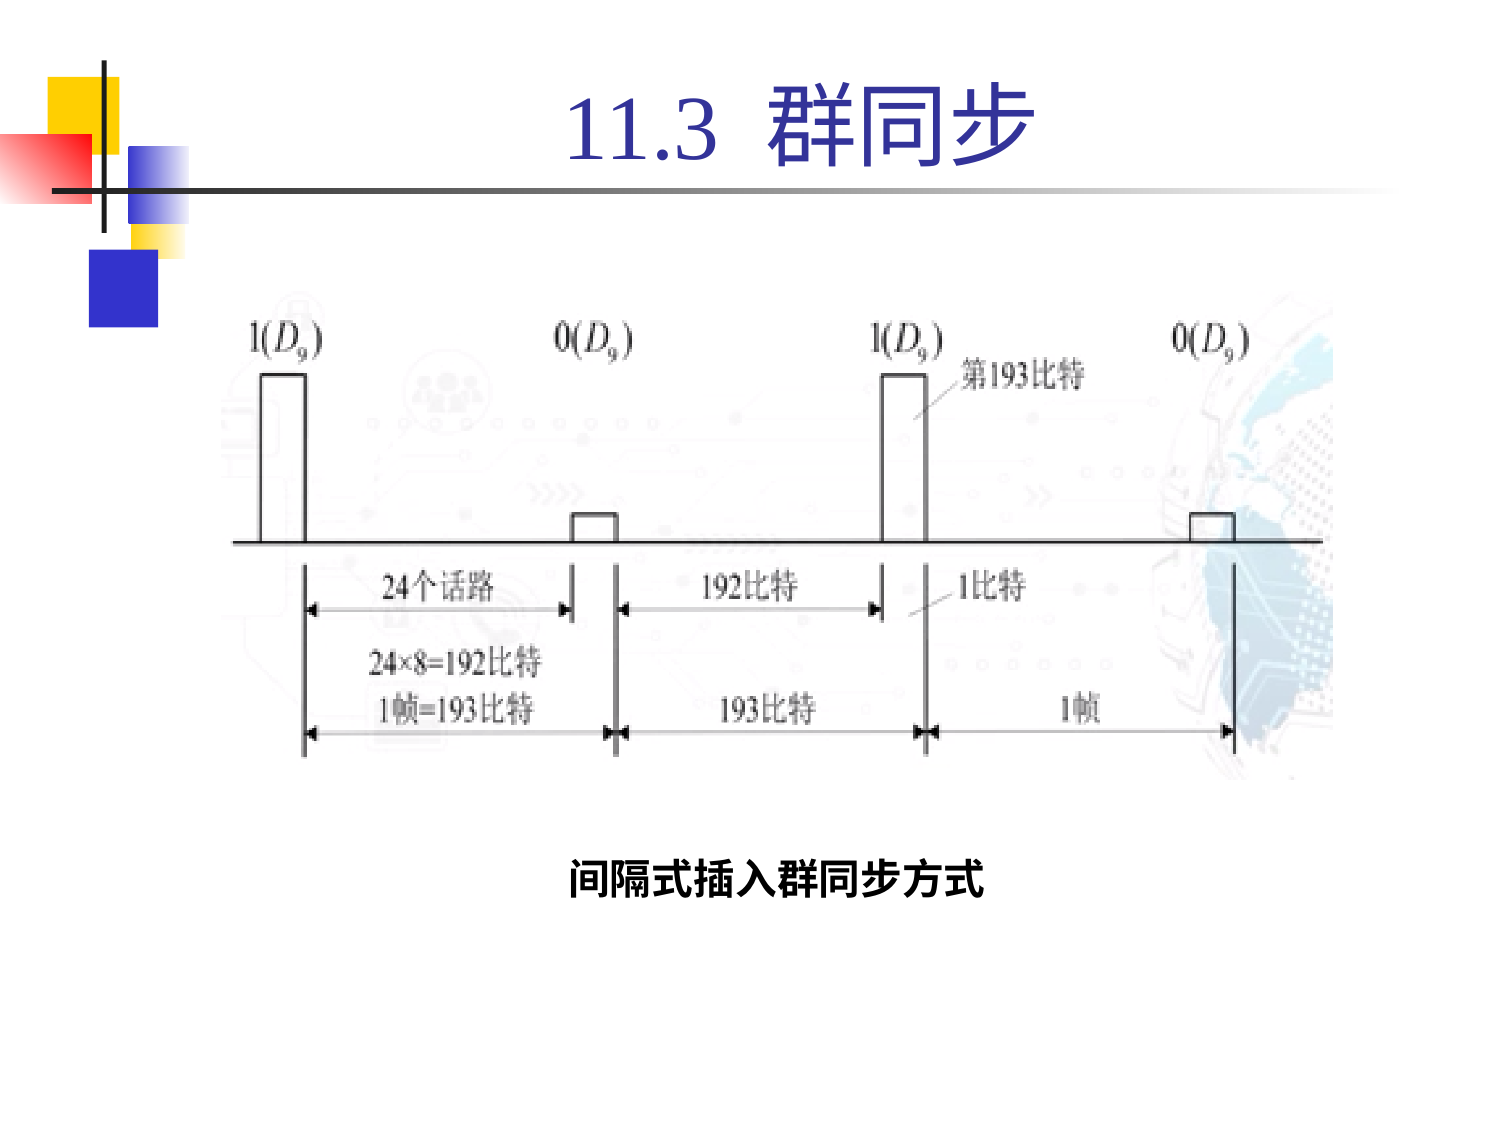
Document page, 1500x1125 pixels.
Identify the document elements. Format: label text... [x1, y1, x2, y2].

text_box 11.3 群同步 [113, 35, 1490, 186]
text_box 间隔式插入群同步方式 [444, 846, 1110, 911]
picture [221, 291, 1333, 780]
text_box [193, 206, 1410, 1092]
